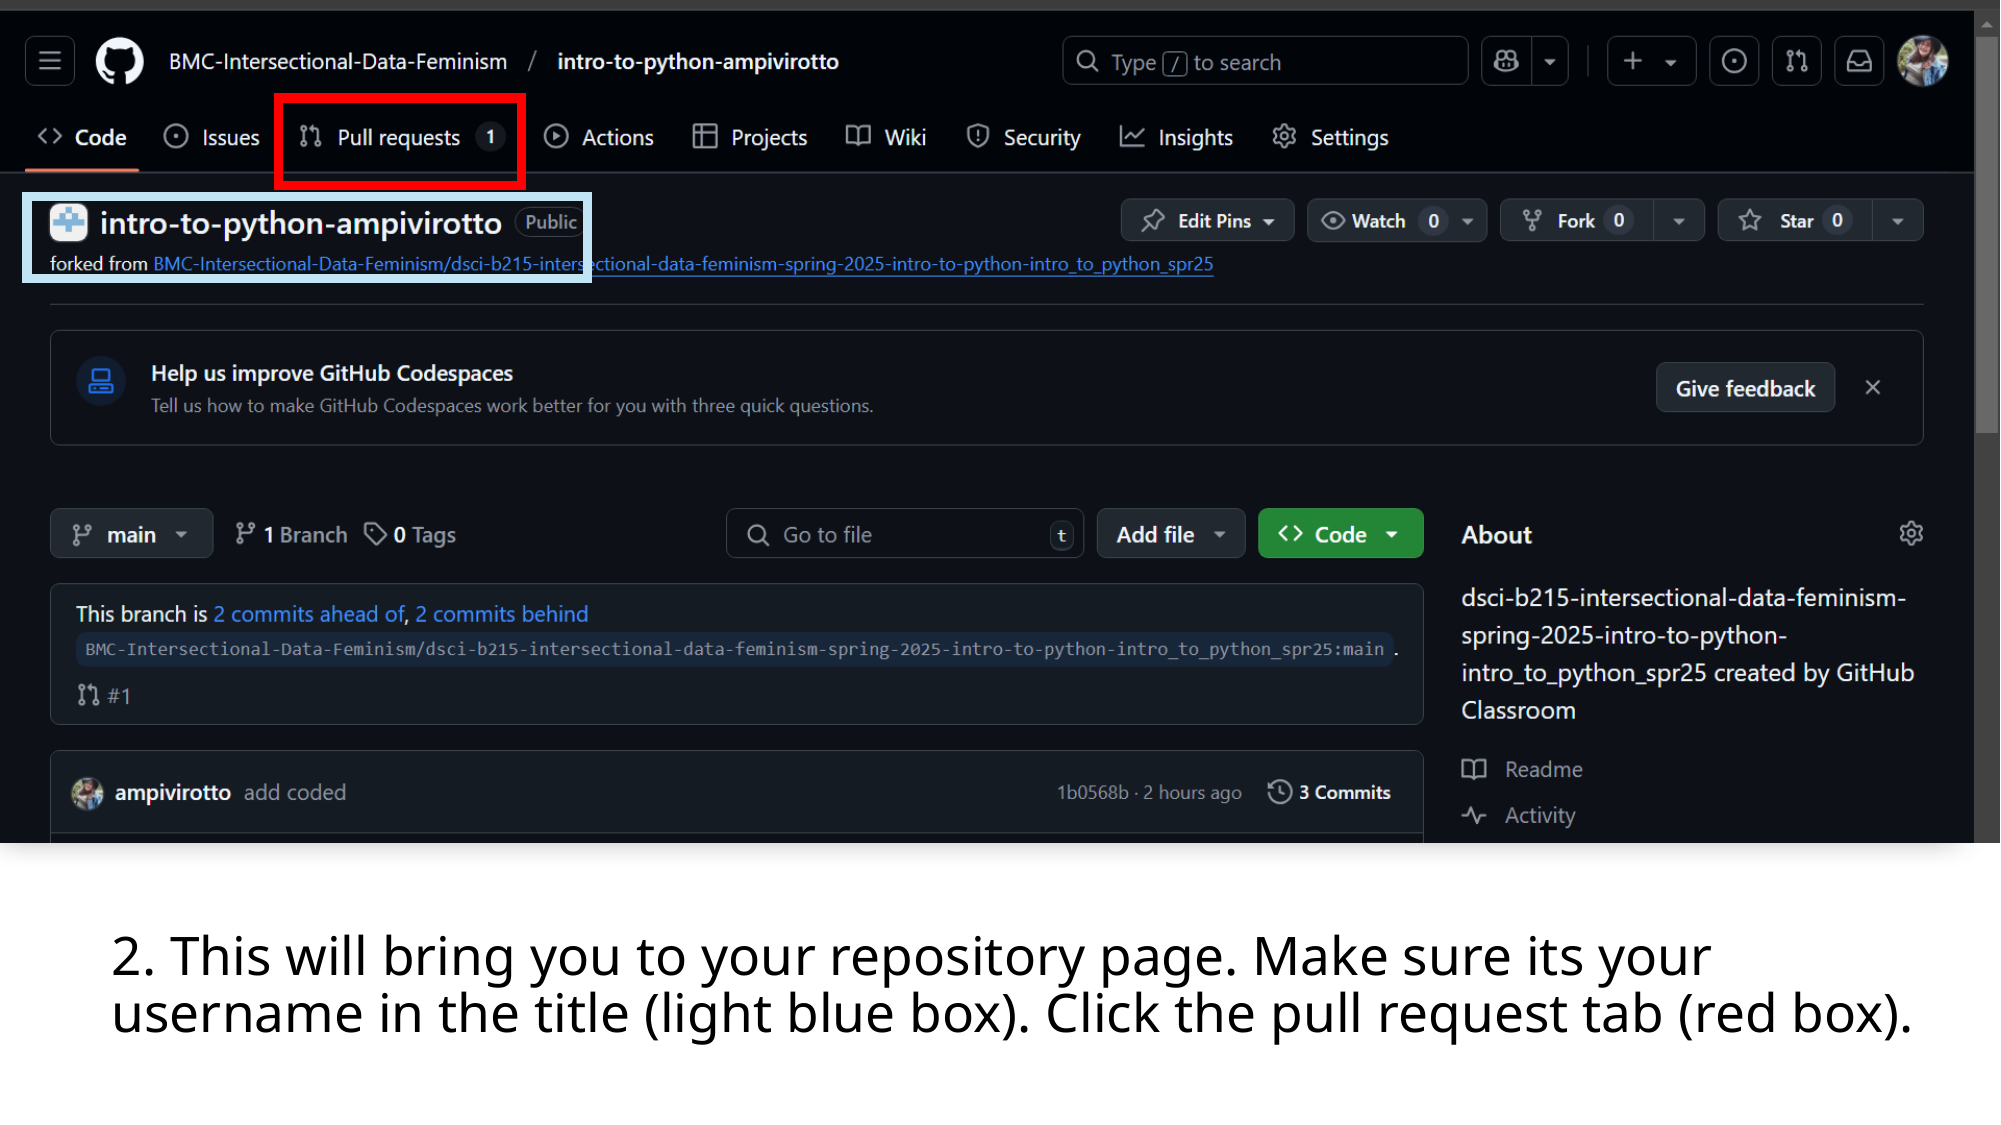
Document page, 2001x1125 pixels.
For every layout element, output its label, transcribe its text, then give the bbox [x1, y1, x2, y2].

text_box [0, 844, 2000, 1125]
title 2. This will bring you to your repository page. Make sure its your username in the title (light blue box). Click the pull request tab (red box). [96, 903, 1945, 1071]
picture [0, 0, 2000, 844]
